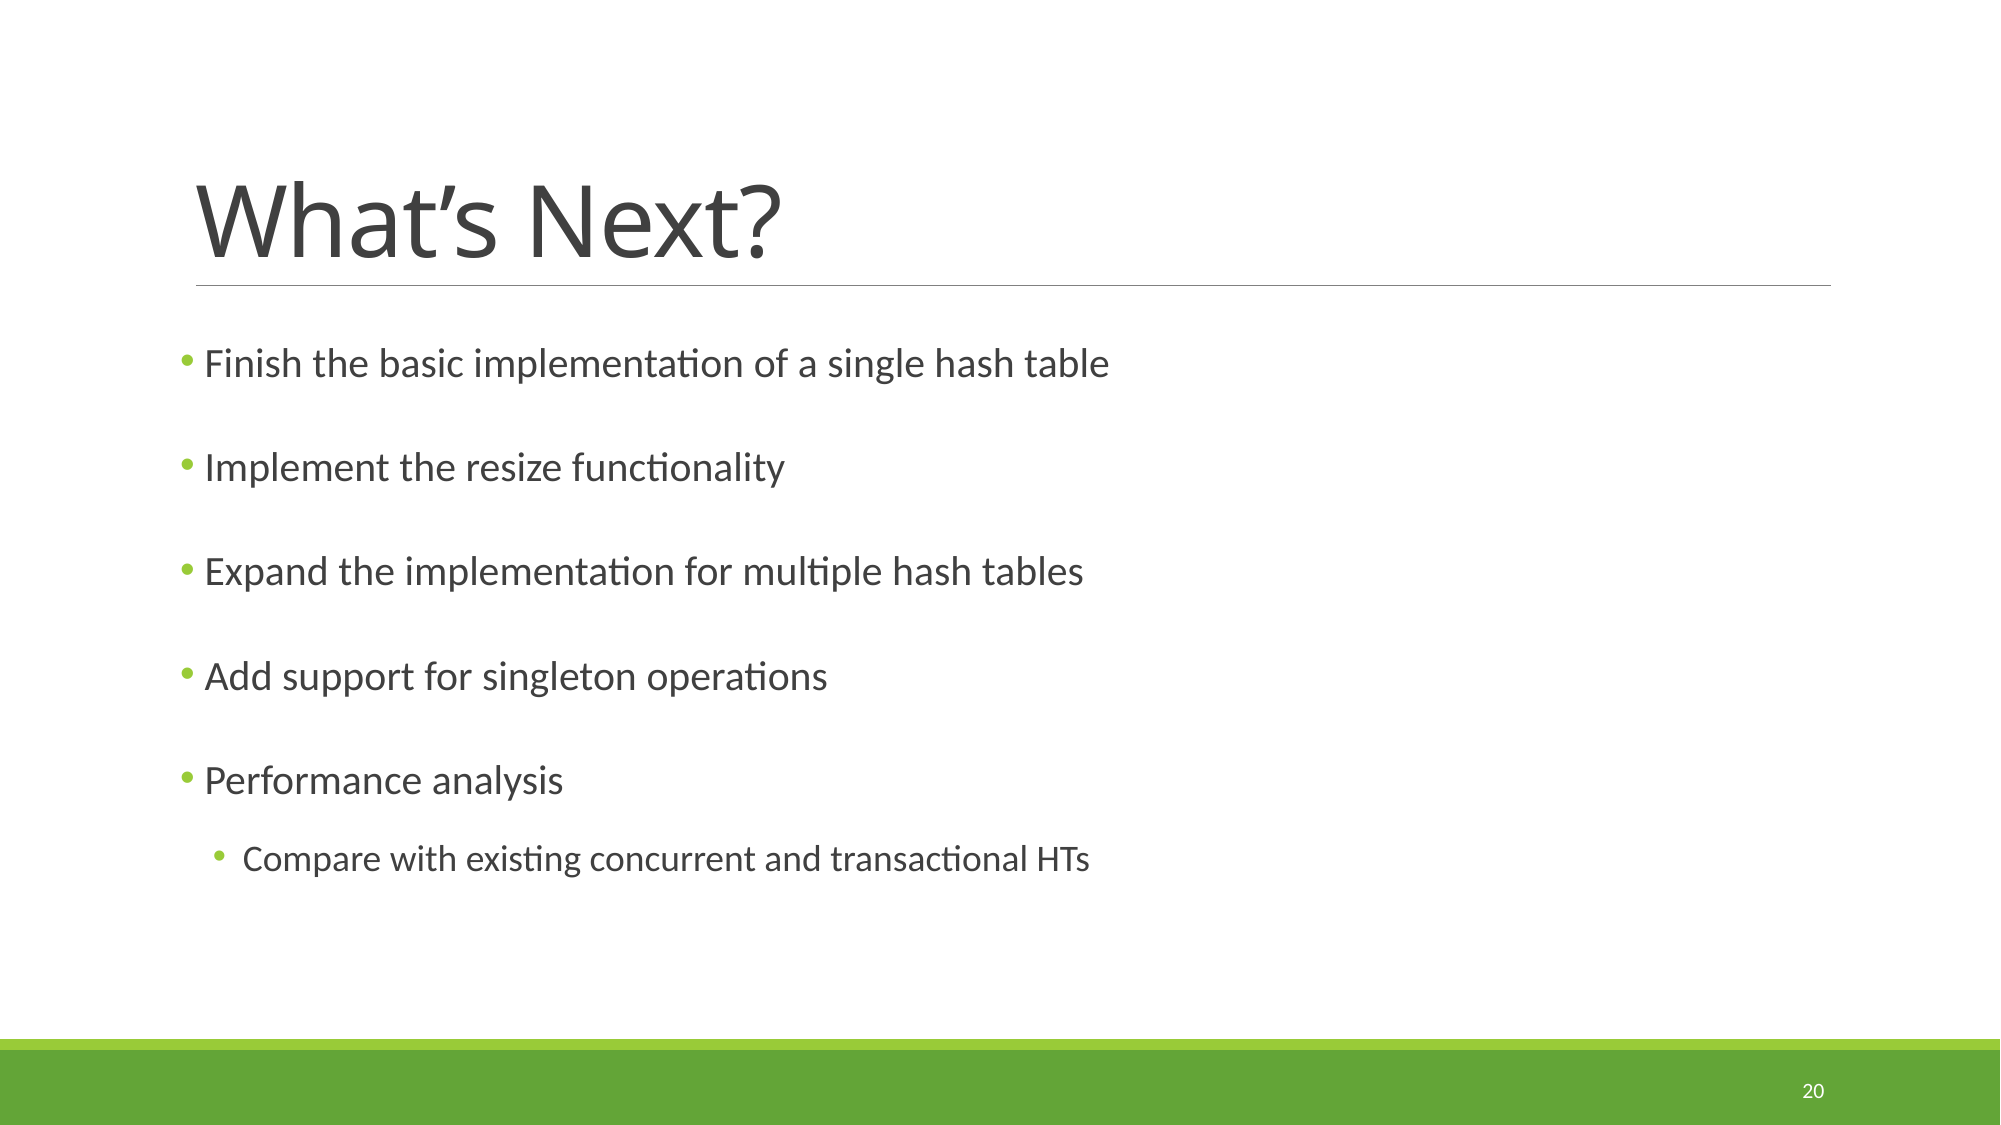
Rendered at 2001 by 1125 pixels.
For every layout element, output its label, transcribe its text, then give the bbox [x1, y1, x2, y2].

list Finish the basic implementation of a single hash table Implement the resize functionality Expand the implementation for multiple hash tables Add support for singleton operations Performance analysis Compare with existing concurrent and transactional HTs [180, 302, 1830, 963]
title What’s Next? [180, 47, 1830, 285]
slide_number 20 [1624, 1059, 1840, 1120]
